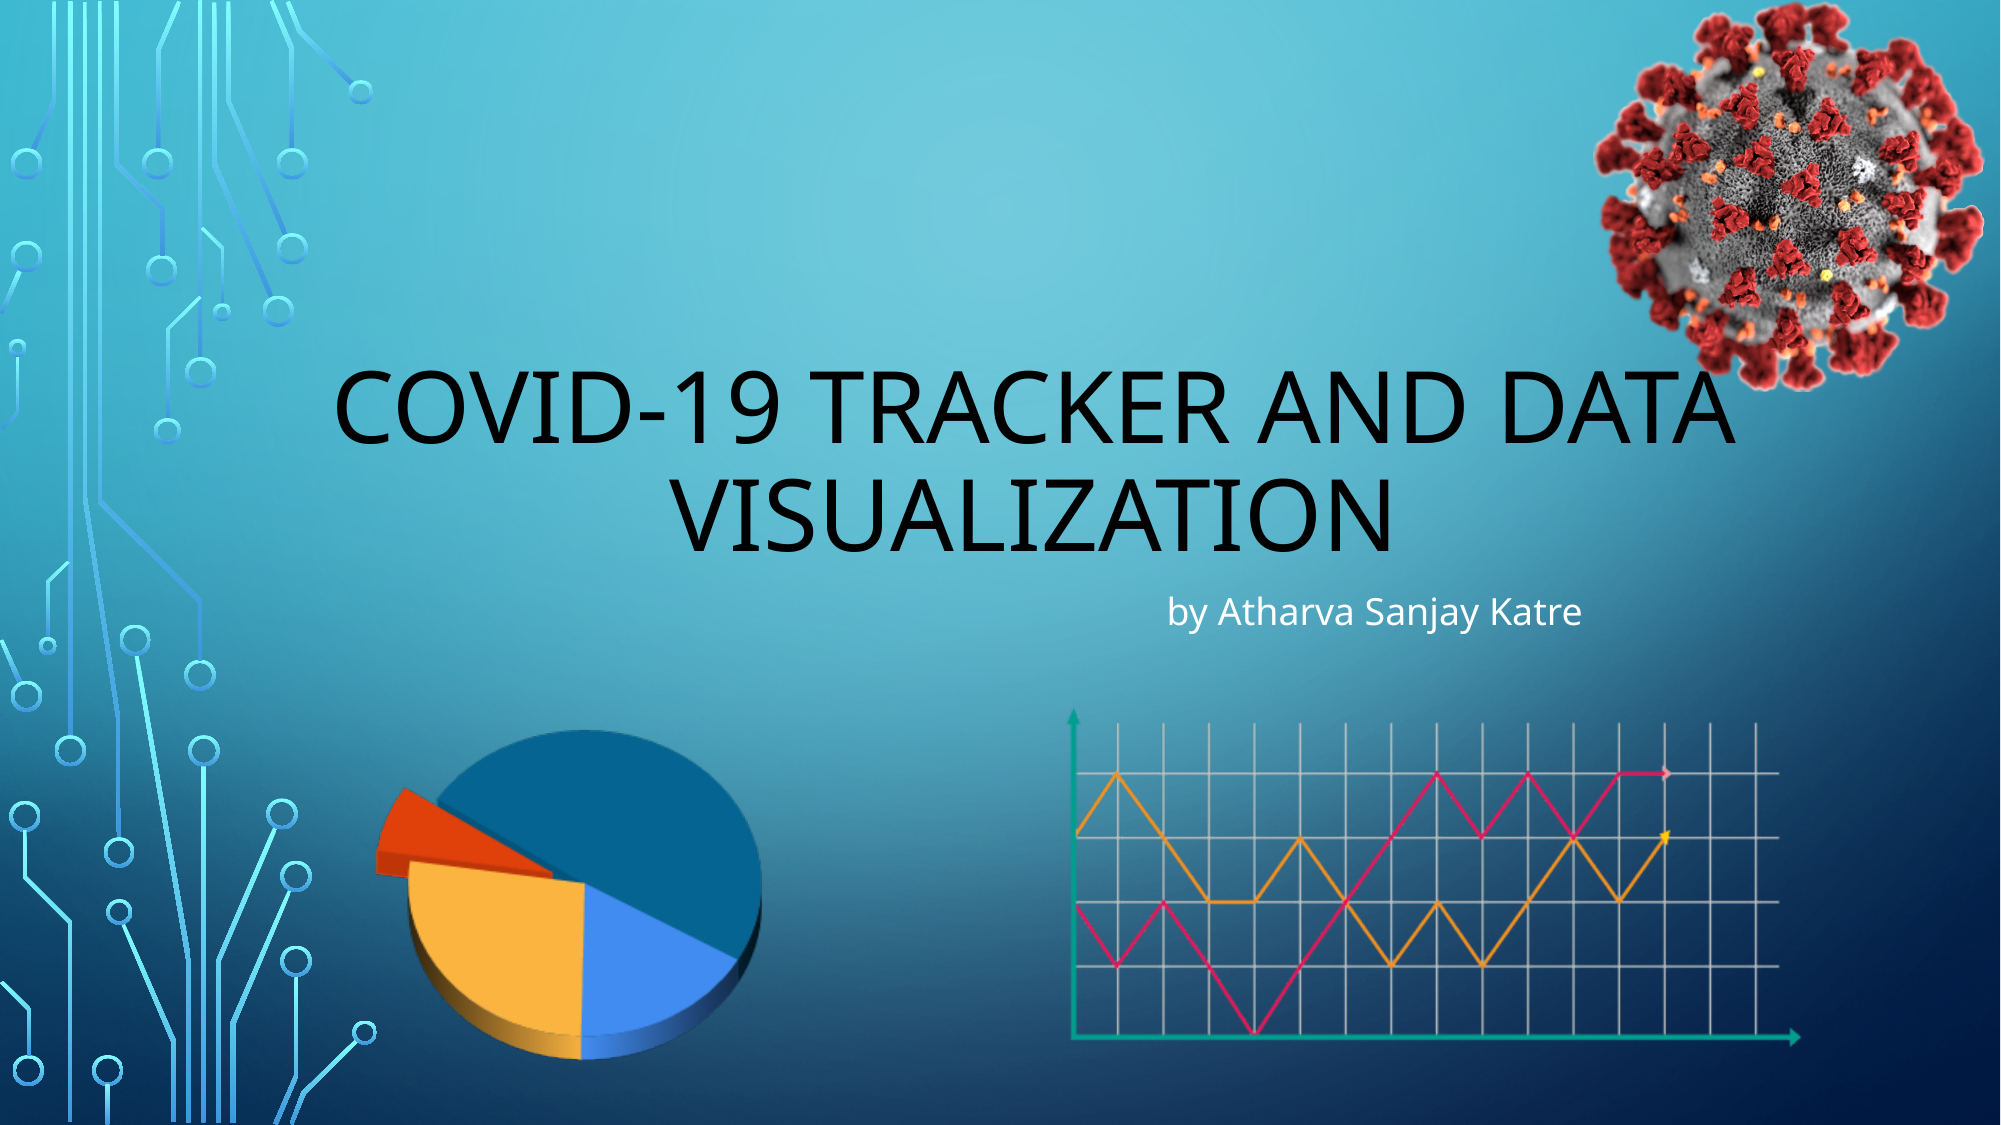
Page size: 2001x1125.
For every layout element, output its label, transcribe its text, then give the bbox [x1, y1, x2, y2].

title Covid-19 tracker and data visualization [313, 348, 1756, 582]
picture [1593, 0, 1985, 392]
picture [1034, 477, 1835, 1125]
picture [350, 660, 820, 1125]
